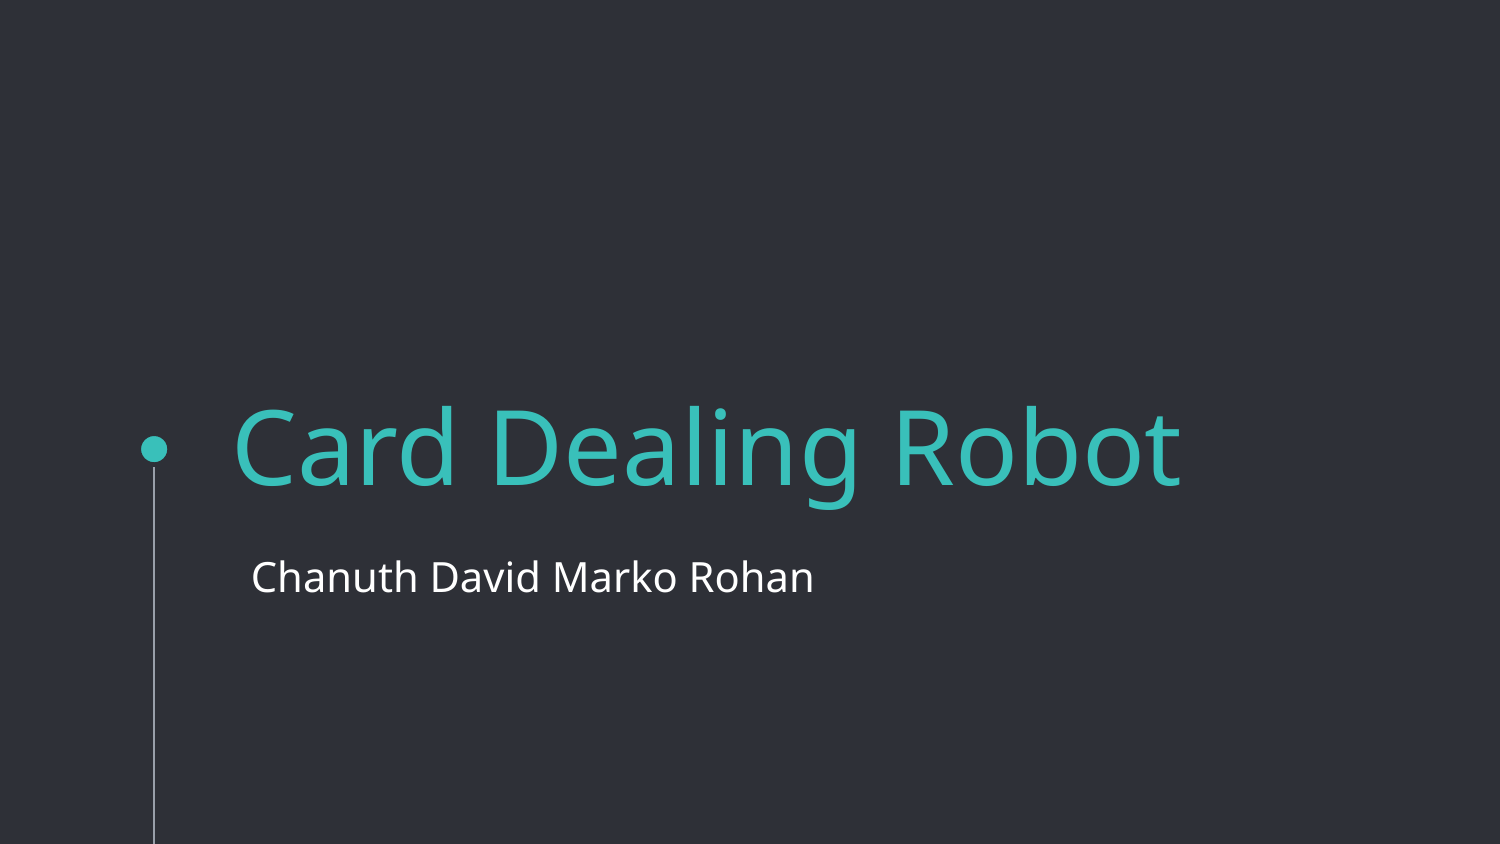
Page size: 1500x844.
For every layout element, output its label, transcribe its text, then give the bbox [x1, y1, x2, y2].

title Card Dealing Robot [216, 366, 1313, 557]
title Chanuth David Marko Rohan [235, 536, 1332, 727]
